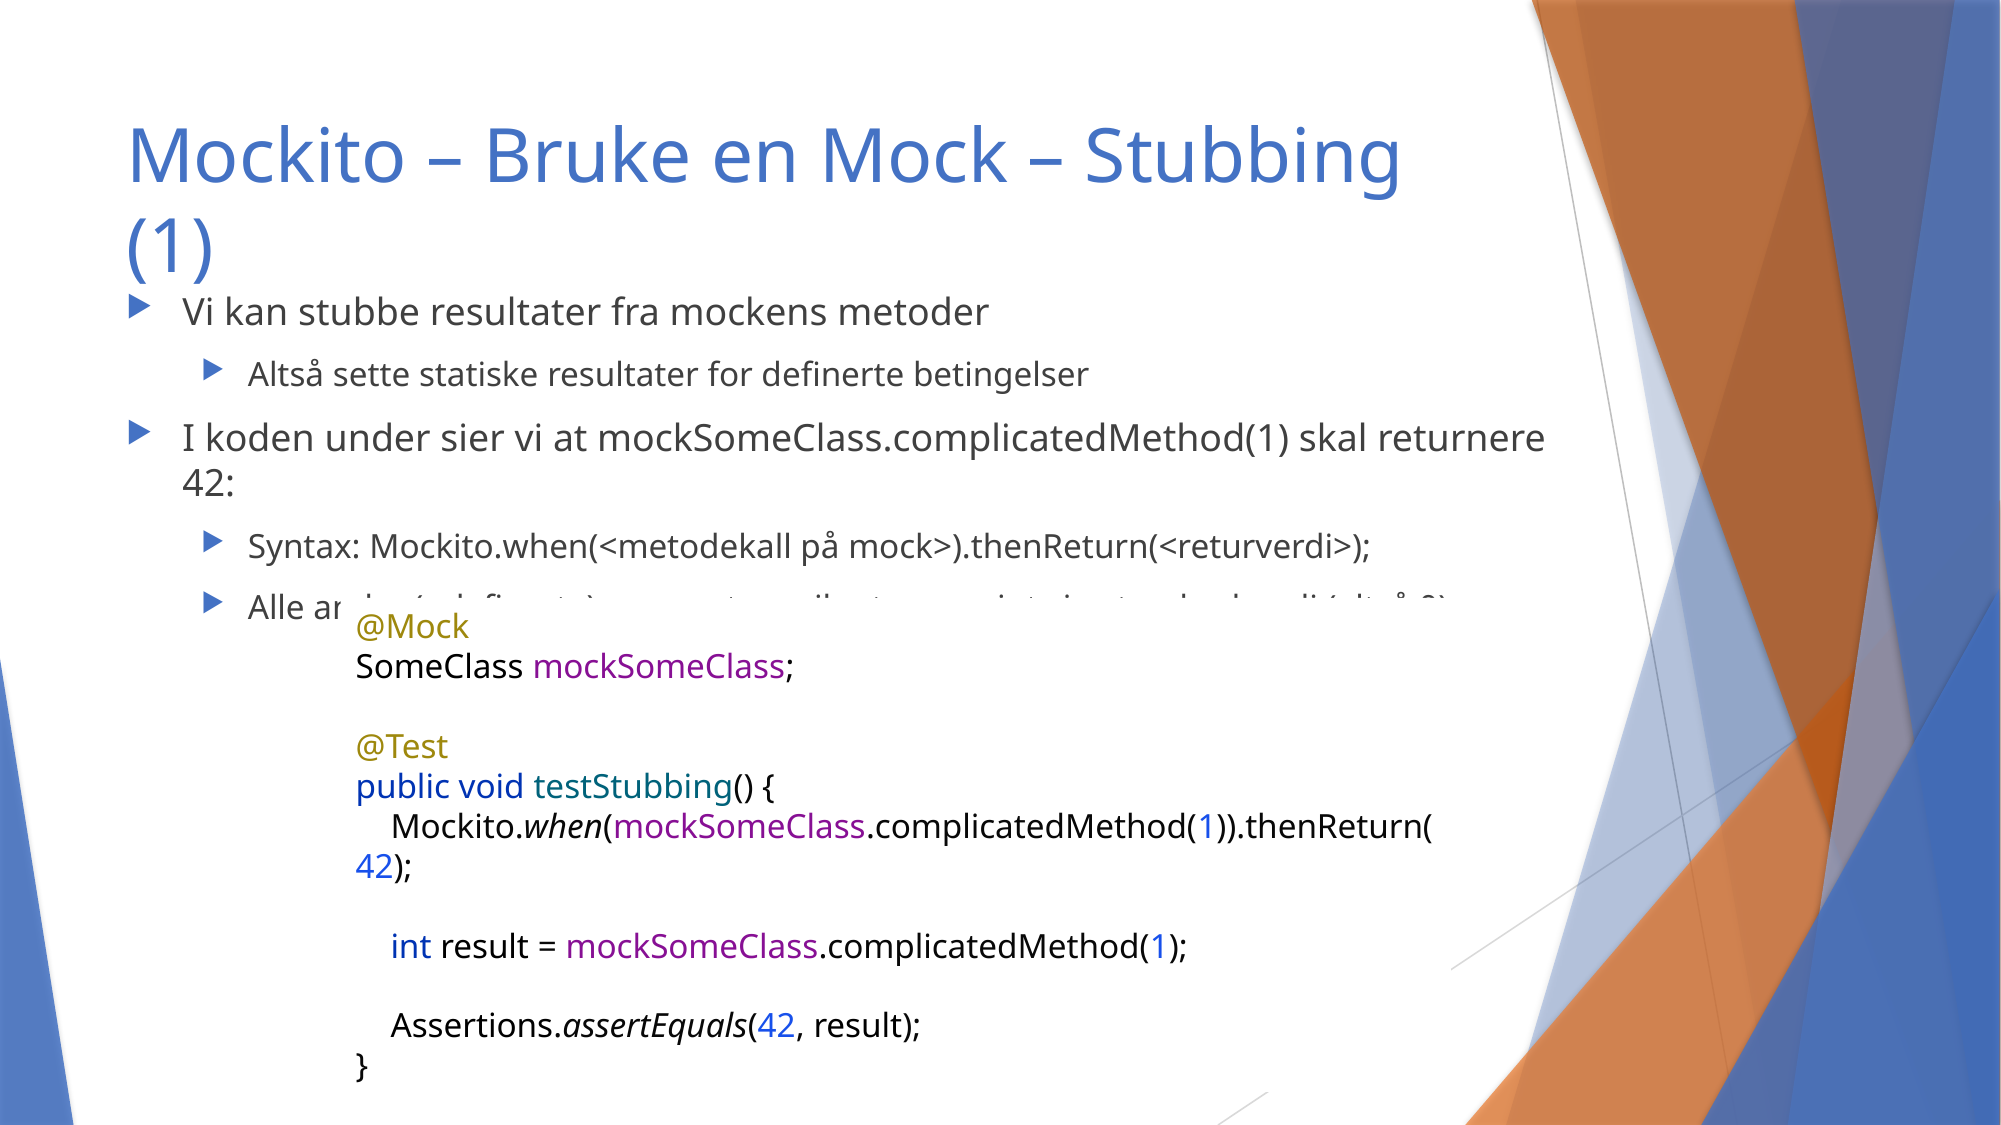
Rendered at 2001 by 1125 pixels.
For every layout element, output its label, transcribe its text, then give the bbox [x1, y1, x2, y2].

list Vi kan stubbe resultater fra mockens metoder Altså sette statiske resultater for definerte betingelser I koden under sier vi at mockSomeClass.complicatedMethod(1) skal returnere 42: Syntax: Mockito.when(<metodekall på mock>).thenReturn(<returverdi>); Alle andre (udefinerte) parametere vil returnere int sin standardverdi (altså 0) [111, 280, 1579, 917]
title Mockito – Bruke en Mock – Stubbing (1) [111, 99, 1522, 280]
text_box @Mock SomeClass mockSomeClass; @Test public void testStubbing() { Mockito.when(mockSomeClass.complicatedMethod(1)).thenReturn(42); int result = mockSomeClass.complicatedMethod(1); Assertions.assertEquals(42, result); } [340, 597, 1451, 1092]
